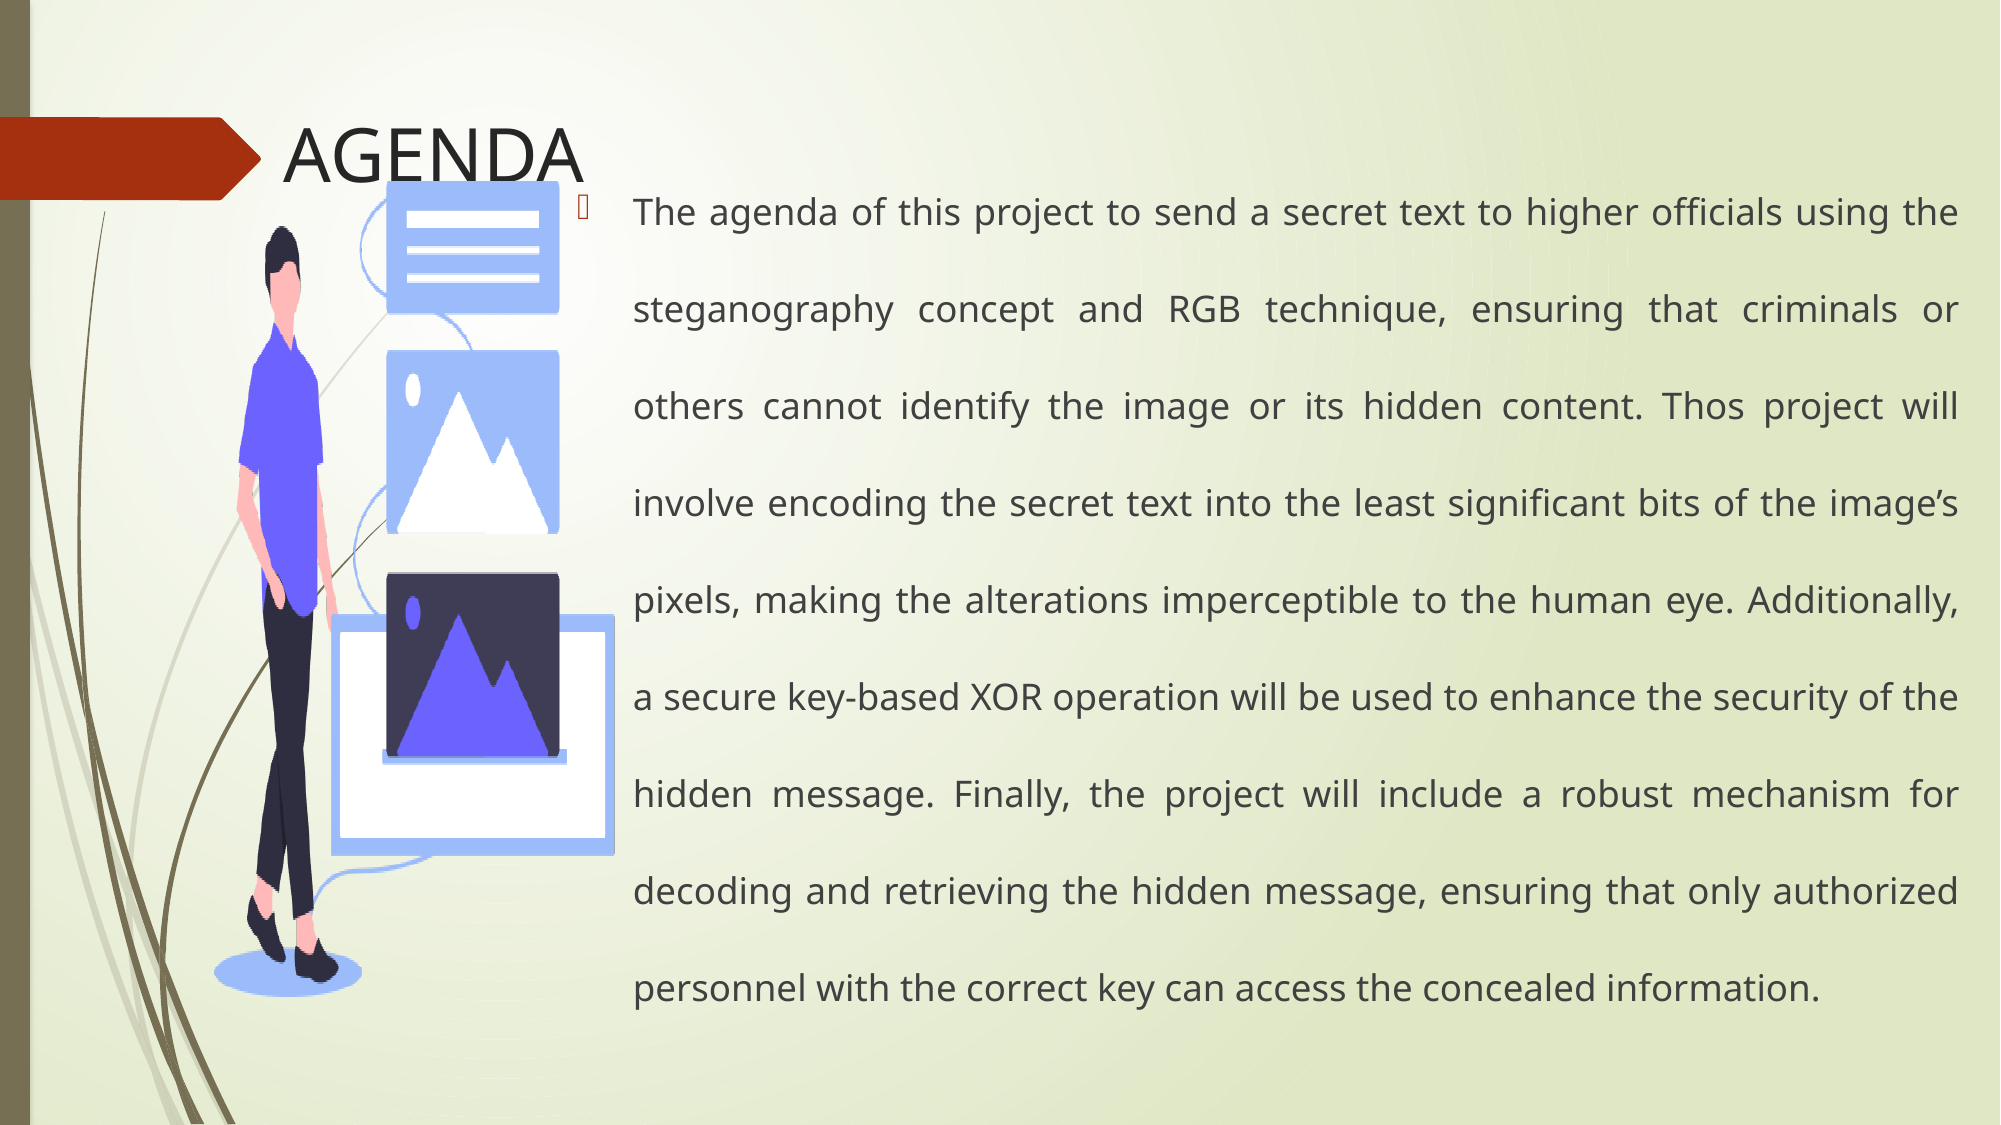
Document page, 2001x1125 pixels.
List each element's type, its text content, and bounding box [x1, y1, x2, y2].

title AGENDA [269, 9, 1731, 180]
list The agenda of this project to send a secret text to higher officials using the steganography concept and RGB technique, ensuring that criminals or others cannot identify the image or its hidden content. Thos project will involve encoding the secret text into the least significant bits of the image’s pixels, making the alterations imperceptible to the human eye. Additionally, a secure key-based XOR operation will be used to enhance the security of the hidden message. Finally, the project will include a robust mechanism for decoding and retrieving the hidden message, ensuring that only authorized personnel with the correct key can access the concealed information. [562, 128, 1976, 1029]
picture [131, 181, 697, 997]
